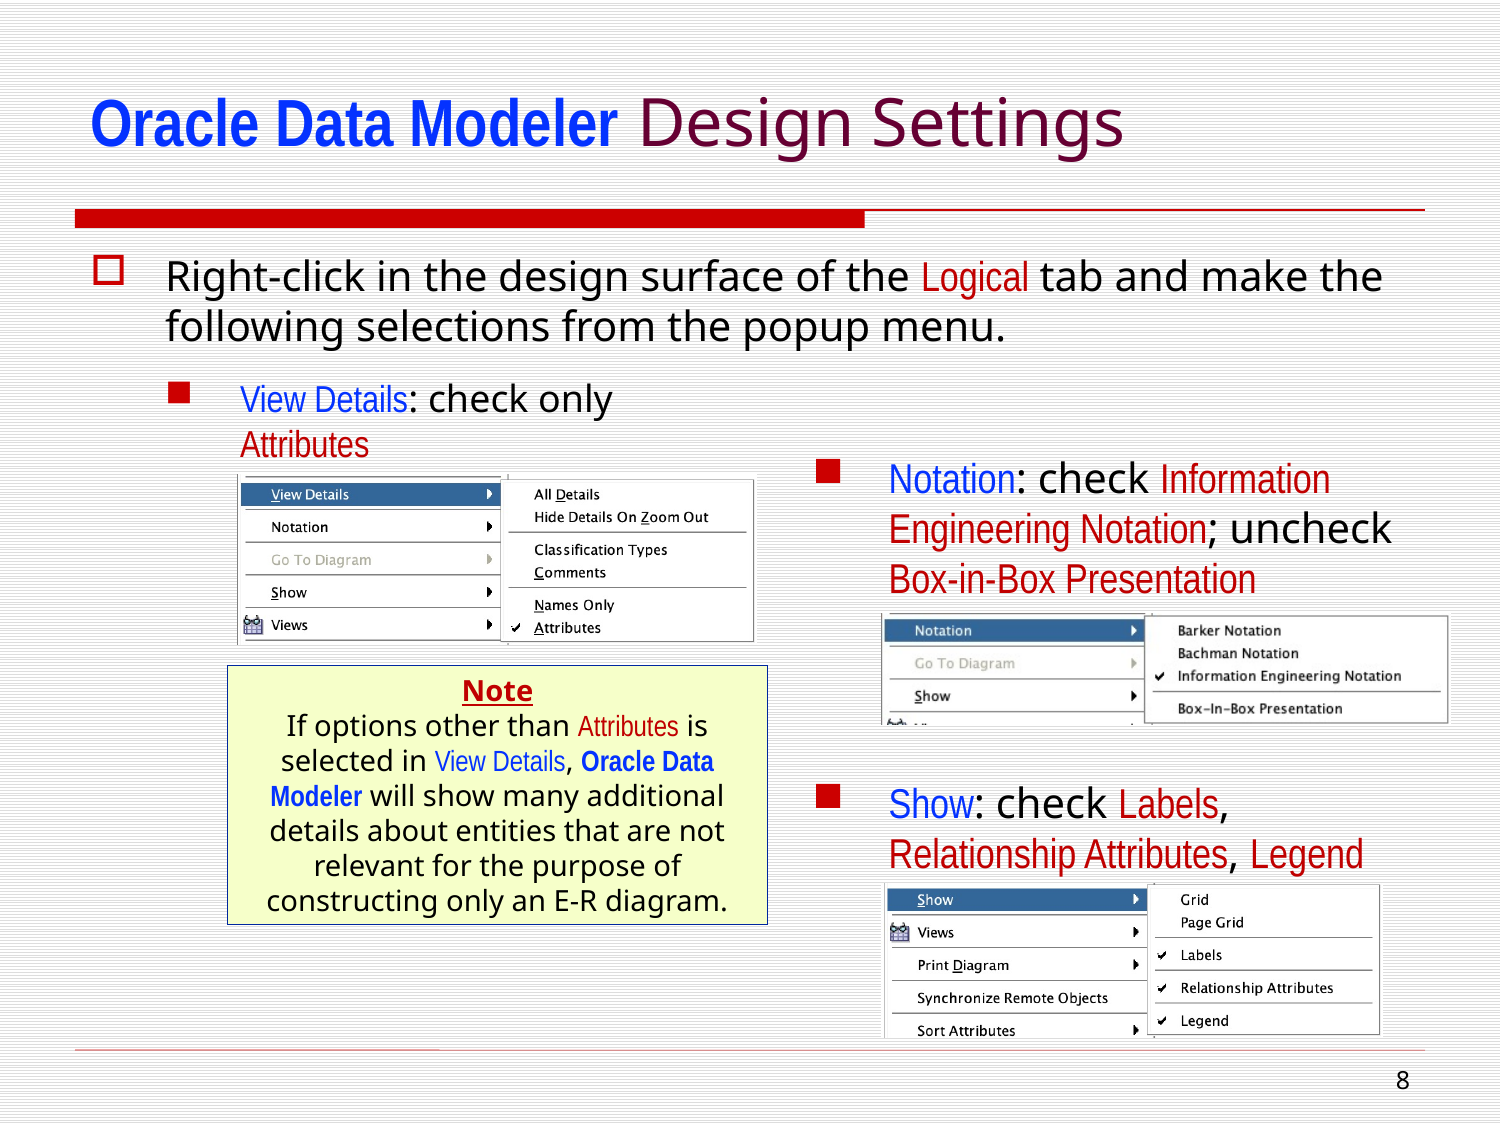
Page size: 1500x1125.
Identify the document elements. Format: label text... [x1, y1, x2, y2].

list Right-click in the design surface of the Logical tab and make the following selections from the popup menu. View Details: check only Attributes [75, 242, 1425, 1038]
picture [881, 883, 1383, 1038]
picture [881, 613, 1451, 725]
picture [237, 474, 757, 646]
text_box Note If options other than Attributes is selected in View Details, Oracle Data Modeler will show many additional details about entities that are not relevant for the purpose of constructing only an E-R diagram. [227, 665, 768, 925]
title Oracle Data Modeler Design Settings [75, 45, 1425, 195]
slide_number 7 [1100, 1062, 1425, 1100]
text_box Notation: check Information Engineering Notation; uncheck Box-in-Box Presentation Show: check Labels, Relationship Attributes, Legend [759, 443, 1435, 884]
